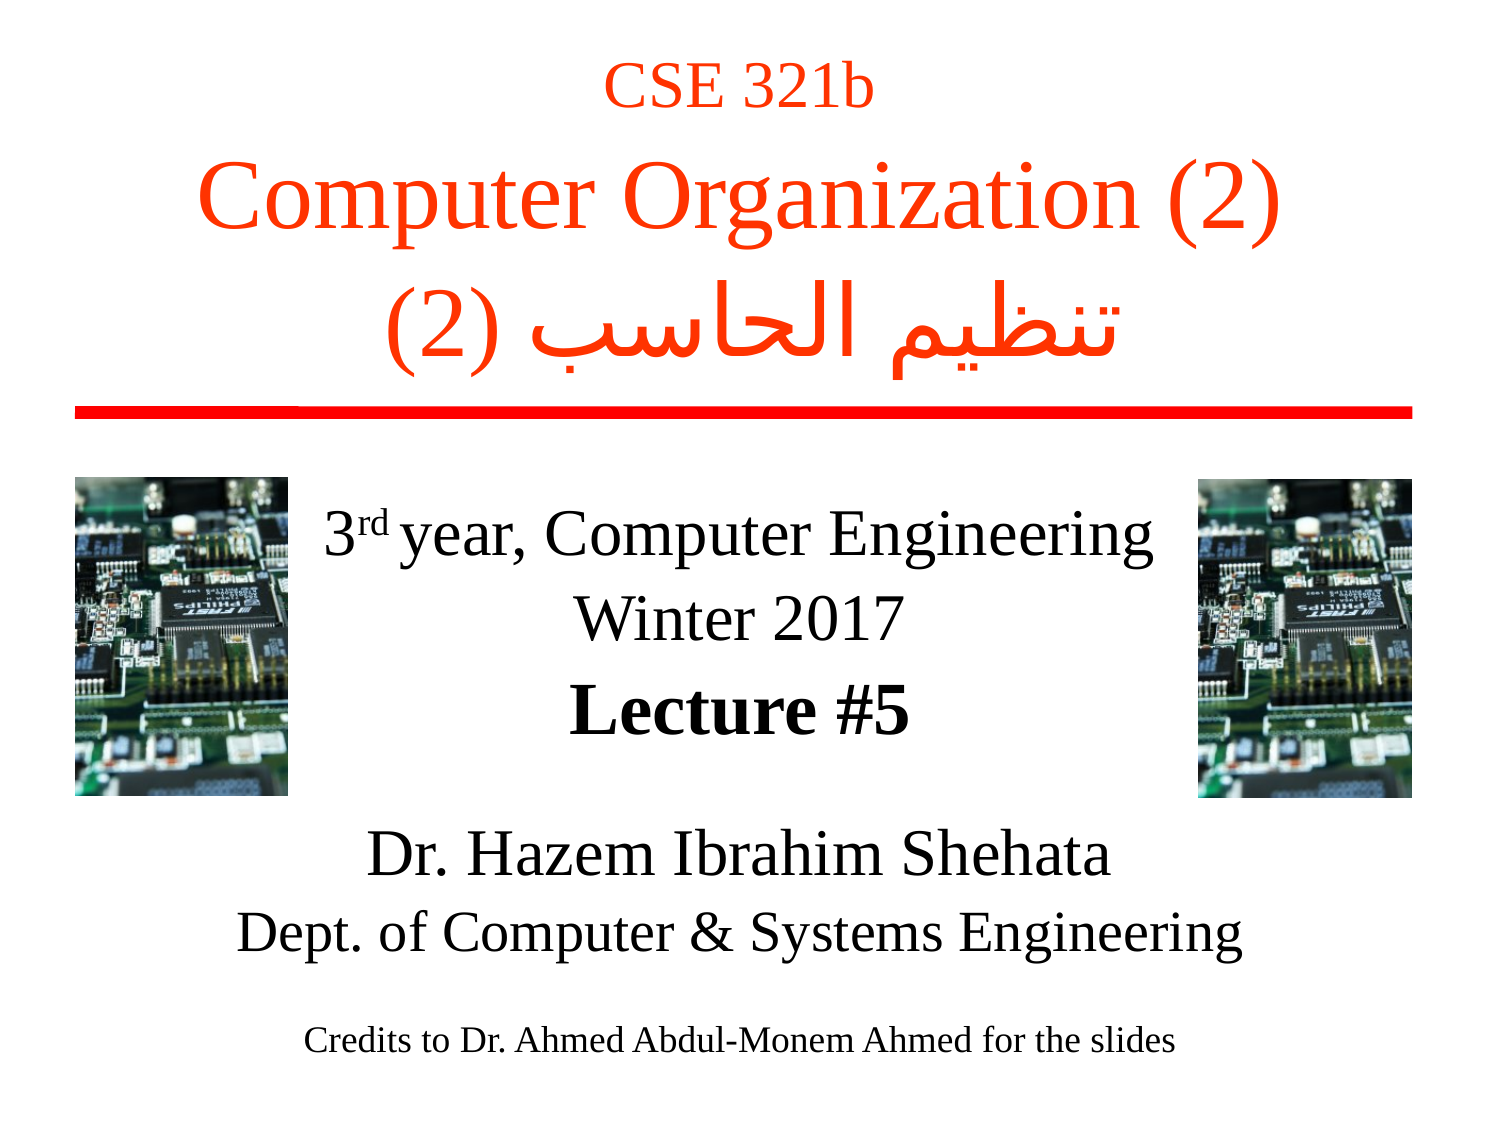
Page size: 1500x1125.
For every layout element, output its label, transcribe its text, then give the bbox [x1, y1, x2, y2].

subtitle CSE 321b Computer Organization (2) تنظيم الحاسب (2) 3rd year, Computer Engineering Winter 2017 Lecture #5 Dr. Hazem Ibrahim Shehata Dept. of Computer & Systems Engineering Credits to Dr. Ahmed Abdul-Monem Ahmed for the slides [41, 42, 1440, 1055]
picture [75, 476, 288, 796]
picture [1198, 478, 1412, 798]
